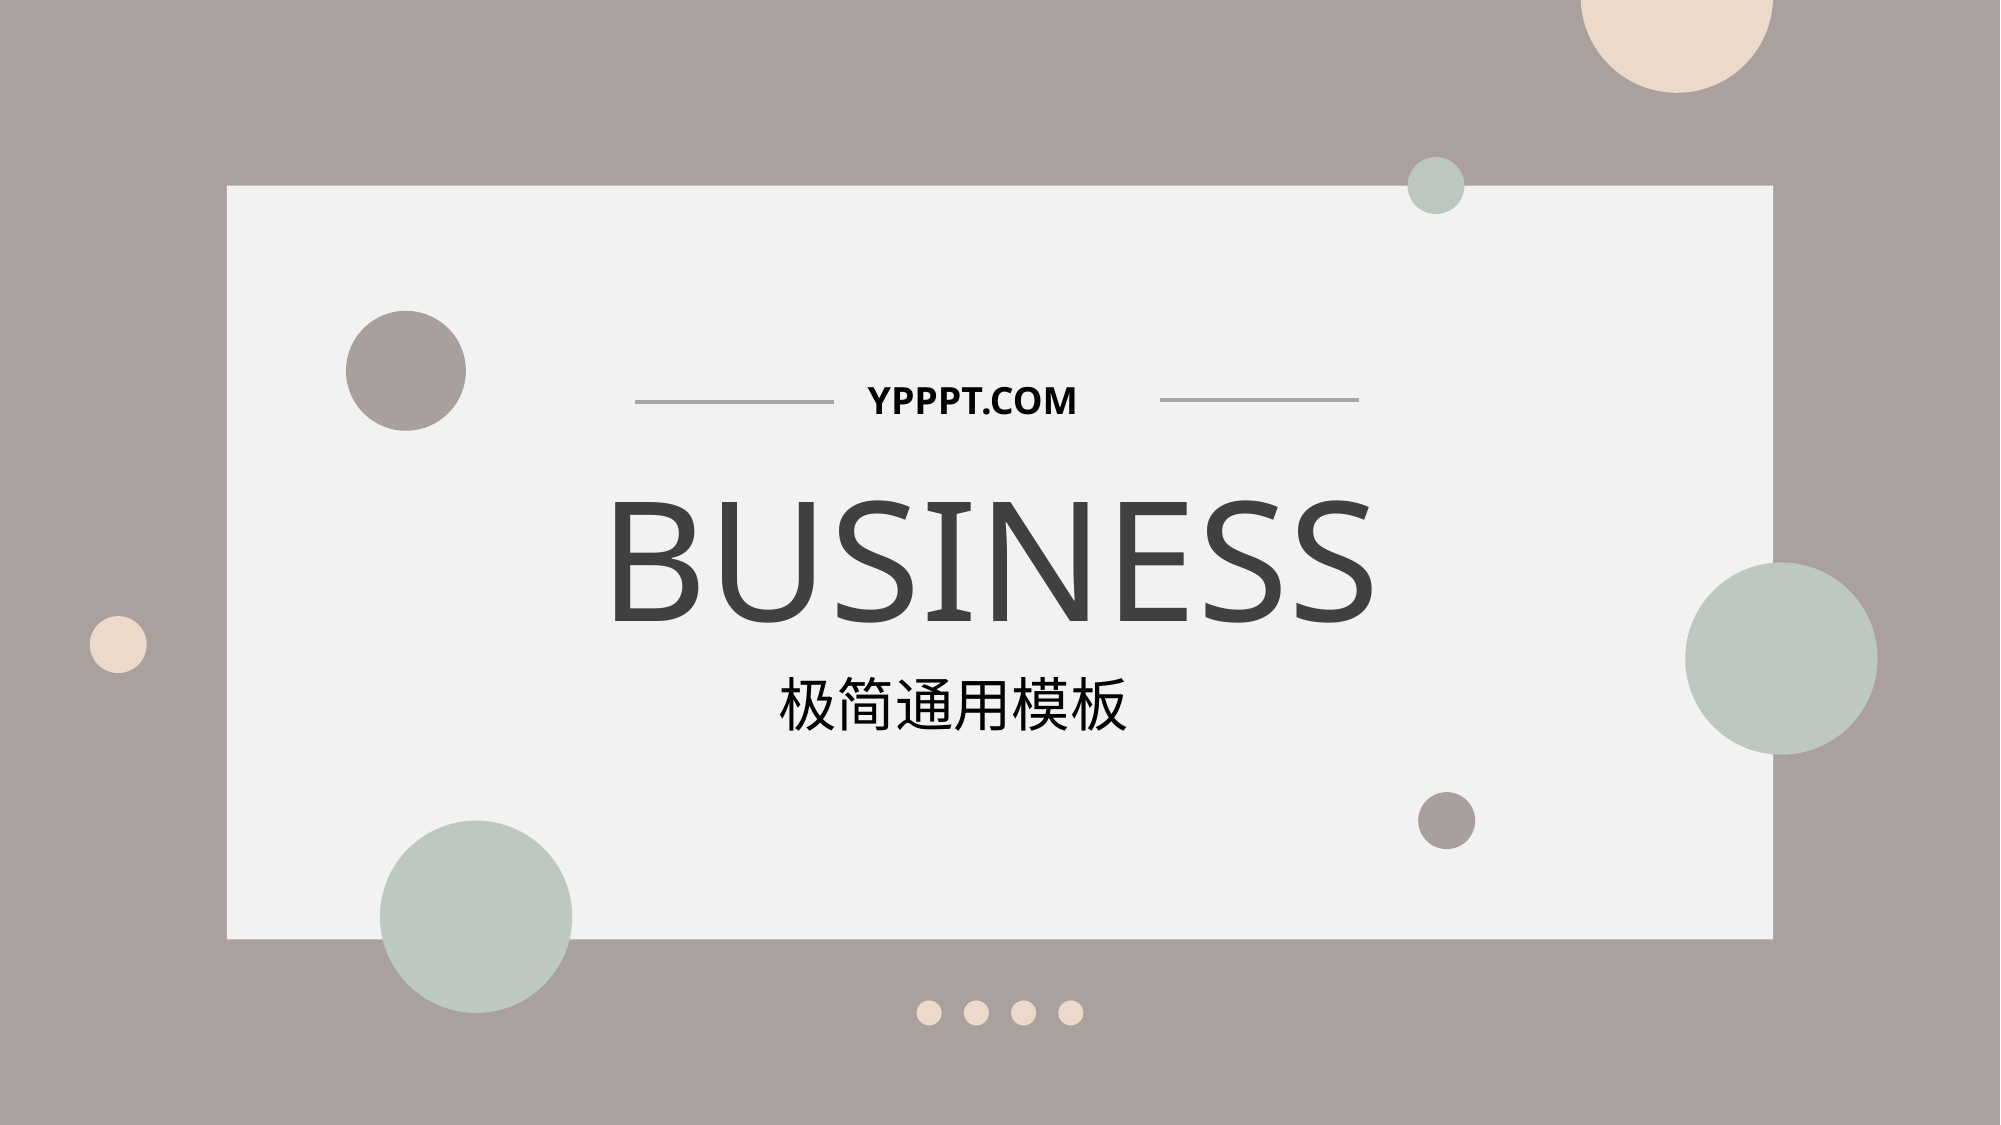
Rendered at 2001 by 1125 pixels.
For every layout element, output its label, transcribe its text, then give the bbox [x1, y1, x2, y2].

text_box [1406, 155, 1466, 216]
text_box [88, 615, 148, 675]
text_box [226, 185, 1774, 940]
text_box [1684, 561, 1879, 756]
text_box [378, 819, 574, 1014]
text_box BUSINESS [584, 447, 1416, 662]
text_box [1417, 791, 1477, 851]
text_box [0, 0, 2000, 1125]
text_box [1579, 0, 1774, 94]
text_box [916, 1000, 1084, 1026]
text_box [344, 309, 467, 432]
text_box 极简通用模板 [764, 660, 1236, 746]
text_box YPPPT.COM [840, 358, 1160, 442]
